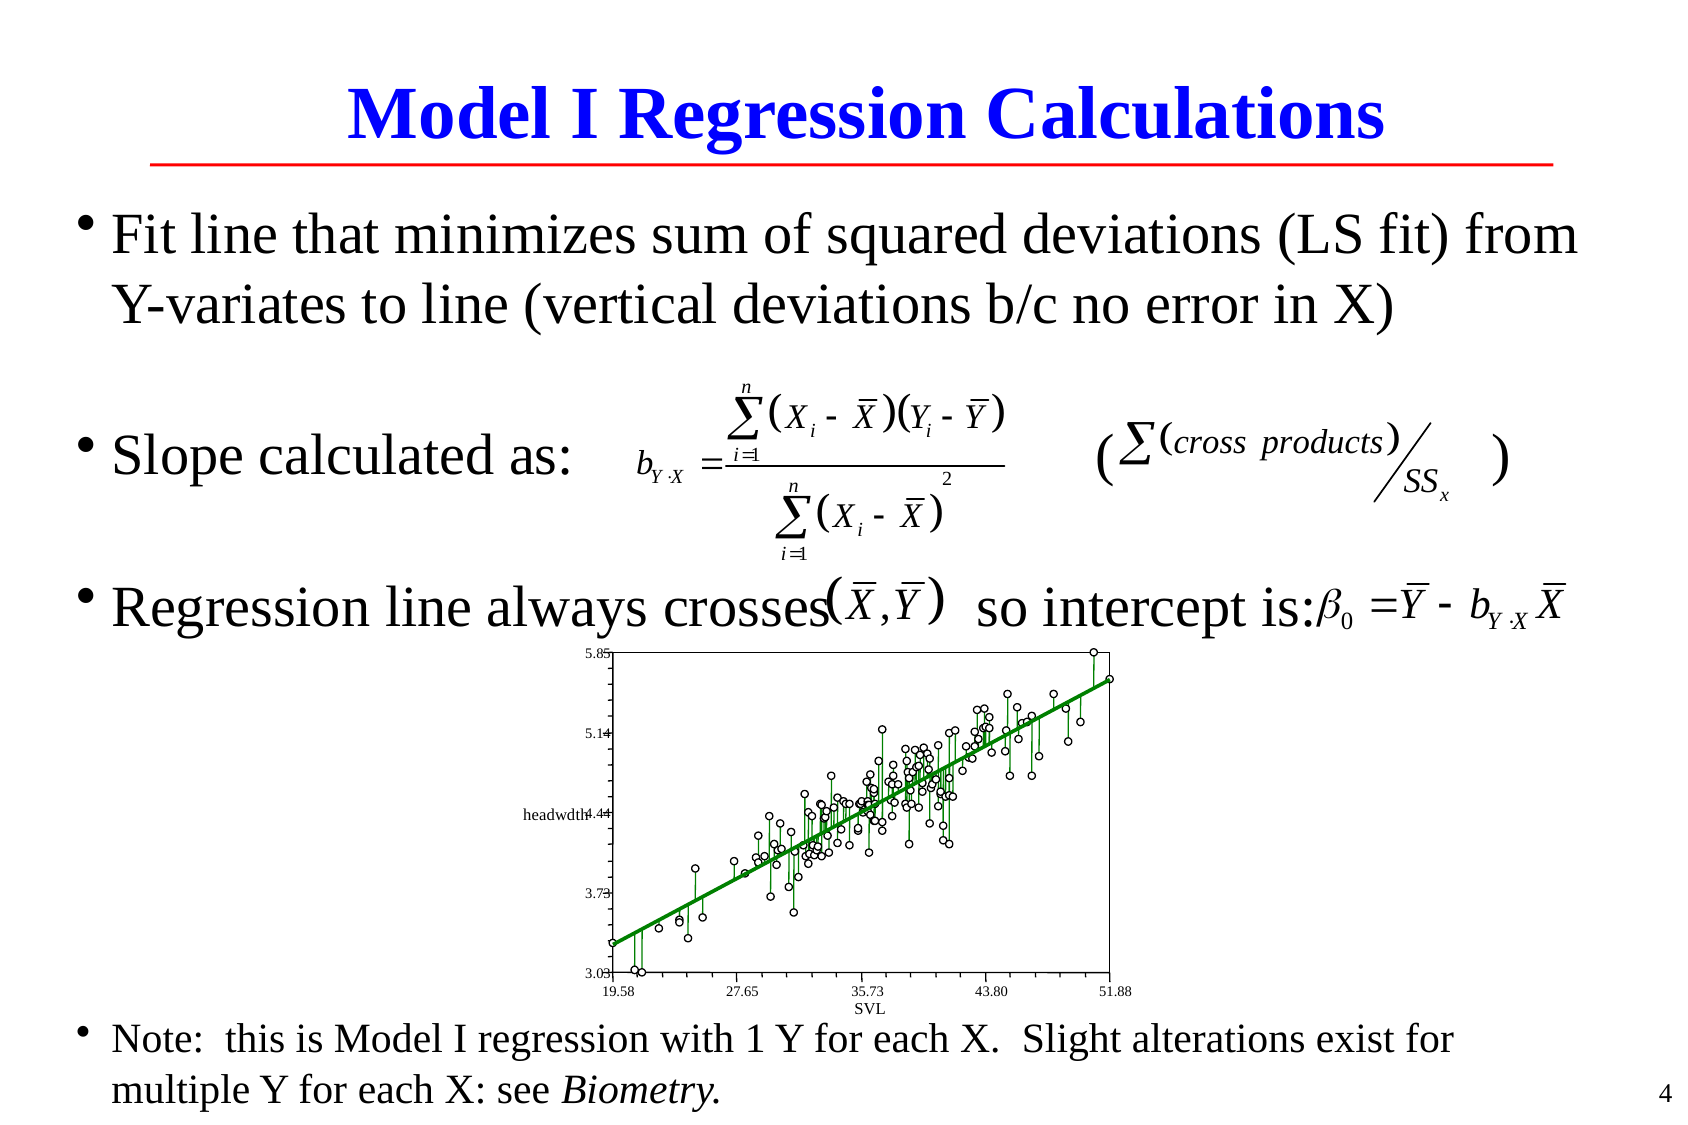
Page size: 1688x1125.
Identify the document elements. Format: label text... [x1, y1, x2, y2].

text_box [819, 576, 952, 642]
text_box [1113, 416, 1459, 510]
text_box Fit line that minimizes sum of squared deviations (LS fit) from Y-variates to line (vertical deviations b/c no error in X) Slope calculated as: ( ) Regression line always crosses so intercept is: Note: this is Model I regression with 1 Y for each X. Slight alterations exist for multiple Y for each X: see Biometry. [61, 187, 1619, 1119]
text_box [1307, 572, 1577, 641]
title Model I Regression Calculations [126, 14, 1608, 187]
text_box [631, 370, 1012, 568]
slide_number 4 [1335, 1054, 1688, 1125]
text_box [523, 643, 1133, 1019]
